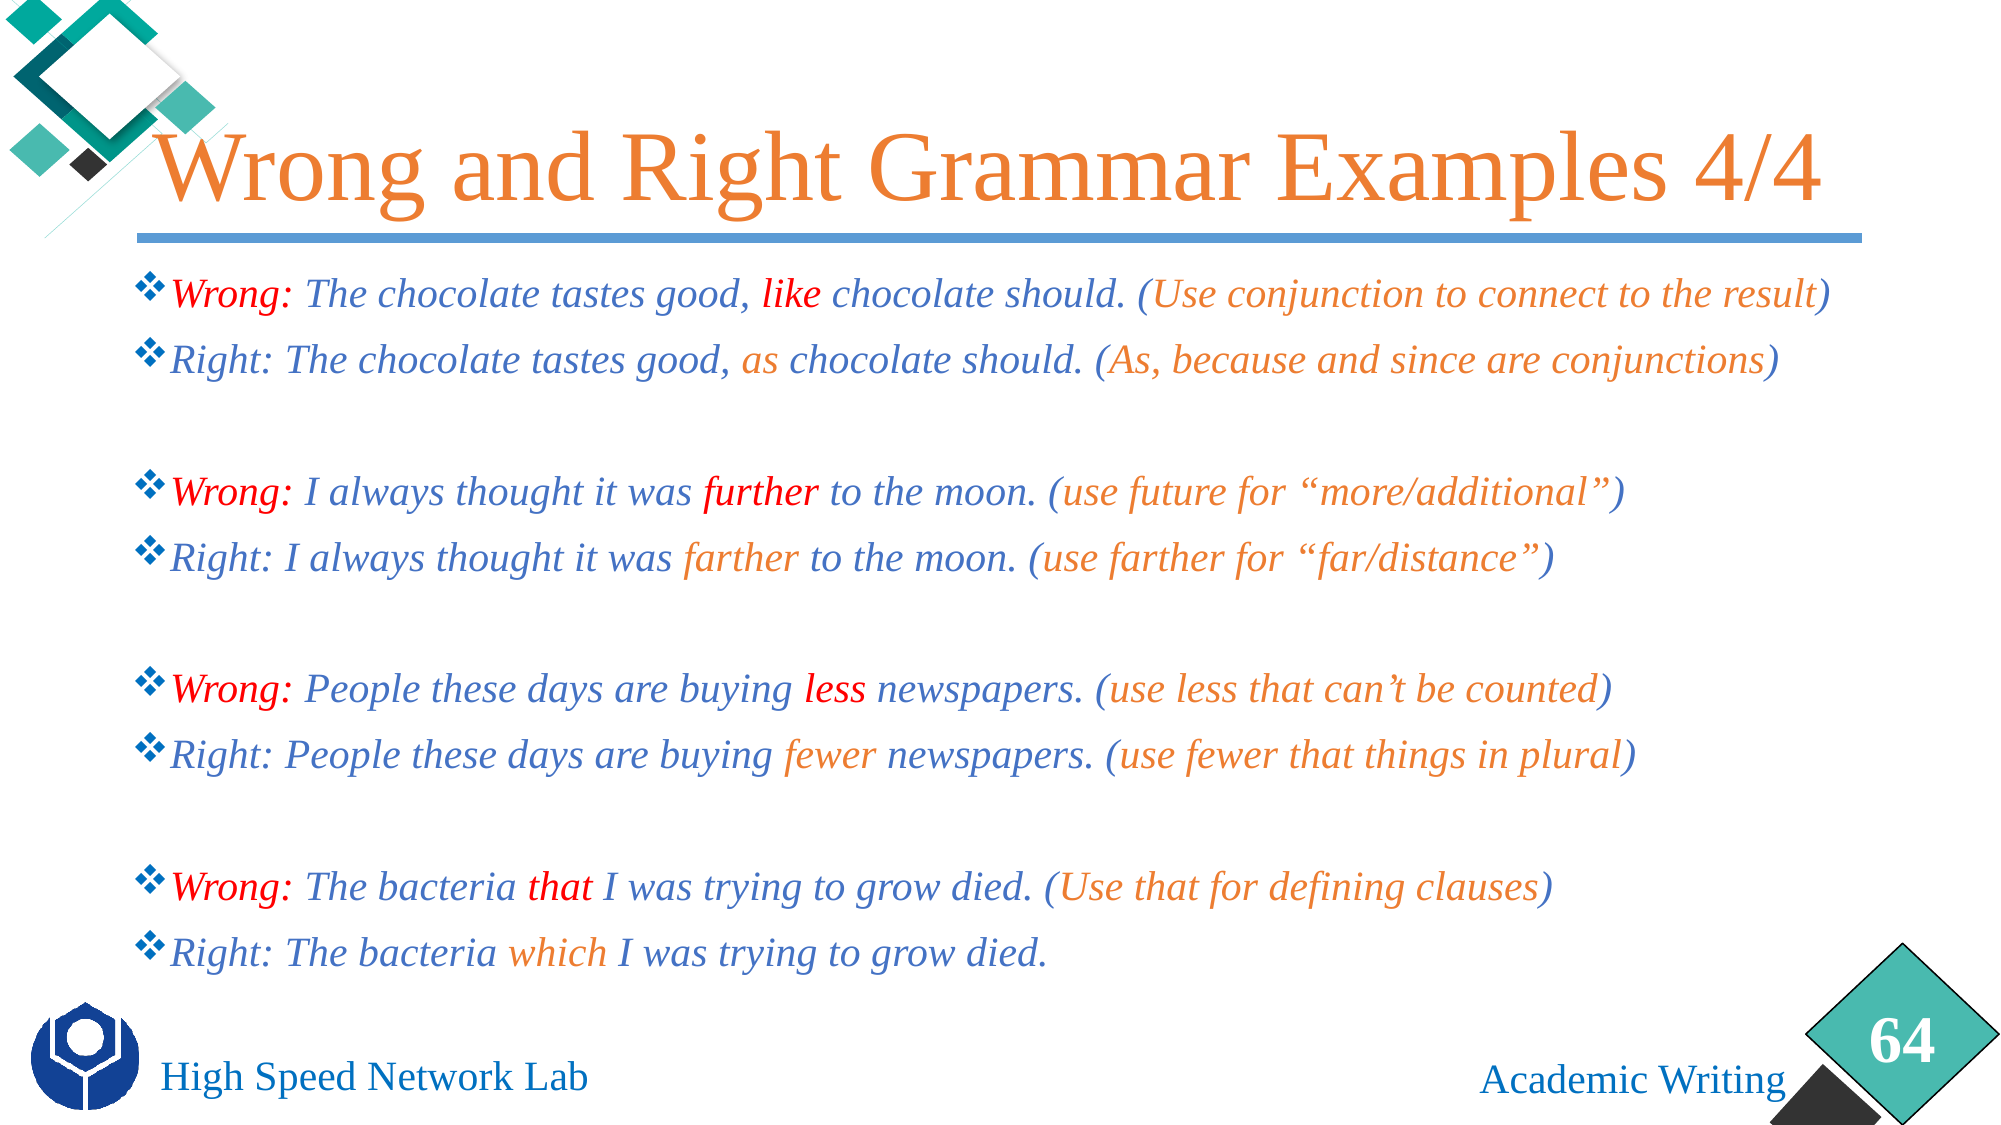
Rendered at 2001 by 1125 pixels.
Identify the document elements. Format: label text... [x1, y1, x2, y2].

list Wrong: The chocolate tastes good, like chocolate should. (Use conjunction to connect to the result) Right: The chocolate tastes good, as chocolate should. (As, because and since are conjunctions) Wrong: I always thought it was further to the moon. (use future for “more/additional”) Right: I always thought it was farther to the moon. (use farther for “far/distance”) Wrong: People these days are buying less newspapers. (use less that can’t be counted) Right: People these days are buying fewer newspapers. (use fewer that things in plural) Wrong: The bacteria that I was trying to grow died. (Use that for defining clauses) Right: The bacteria which I was trying to grow died. [116, 264, 1927, 1027]
picture [31, 1002, 139, 1110]
title Wrong and Right Grammar Examples 4/4 [137, 59, 1863, 264]
